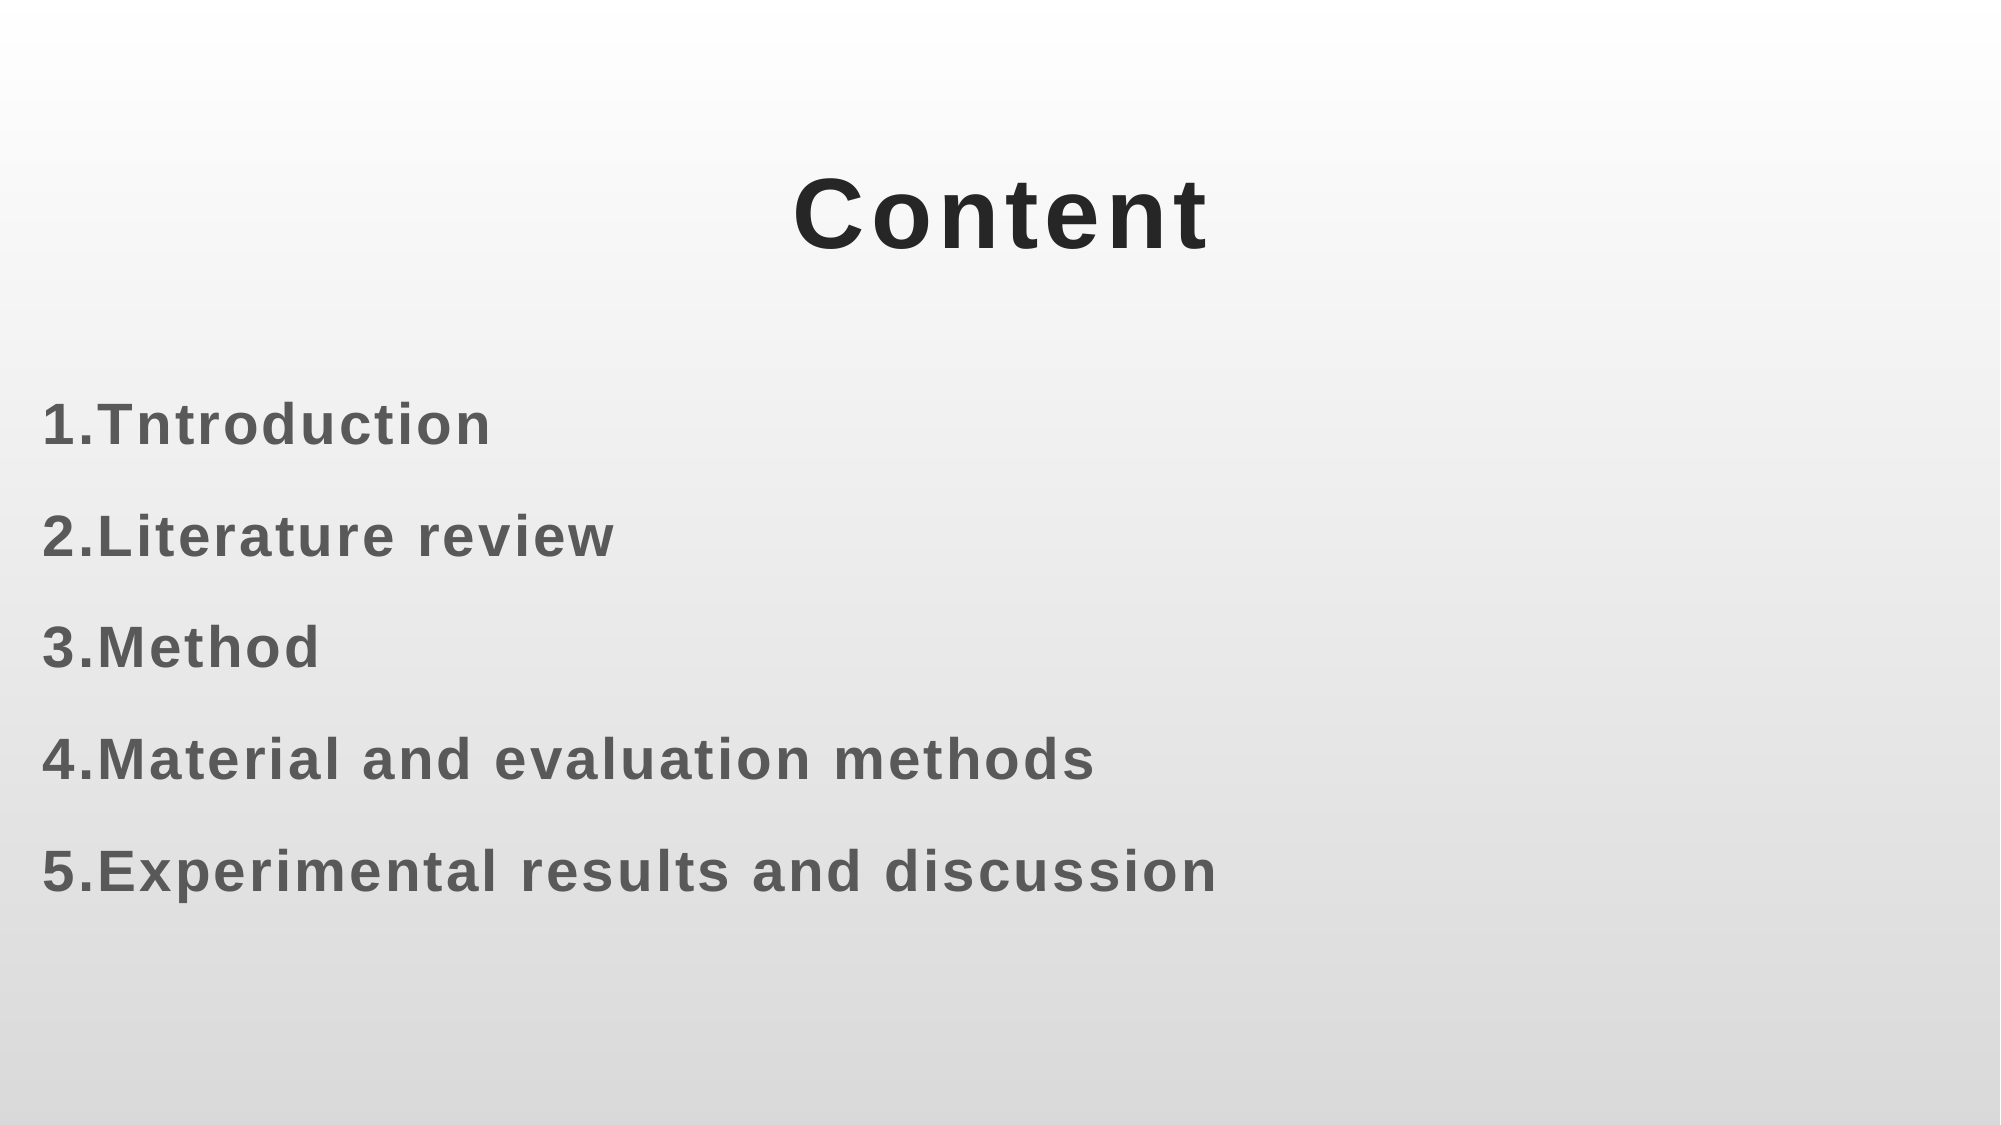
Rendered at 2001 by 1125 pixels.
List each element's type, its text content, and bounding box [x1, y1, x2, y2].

list 1.Tntroduction 2.Literature review 3.Method 4.Material and evaluation methods 5.Experimental results and discussion [28, 266, 1828, 1047]
title Content [100, 150, 1900, 267]
